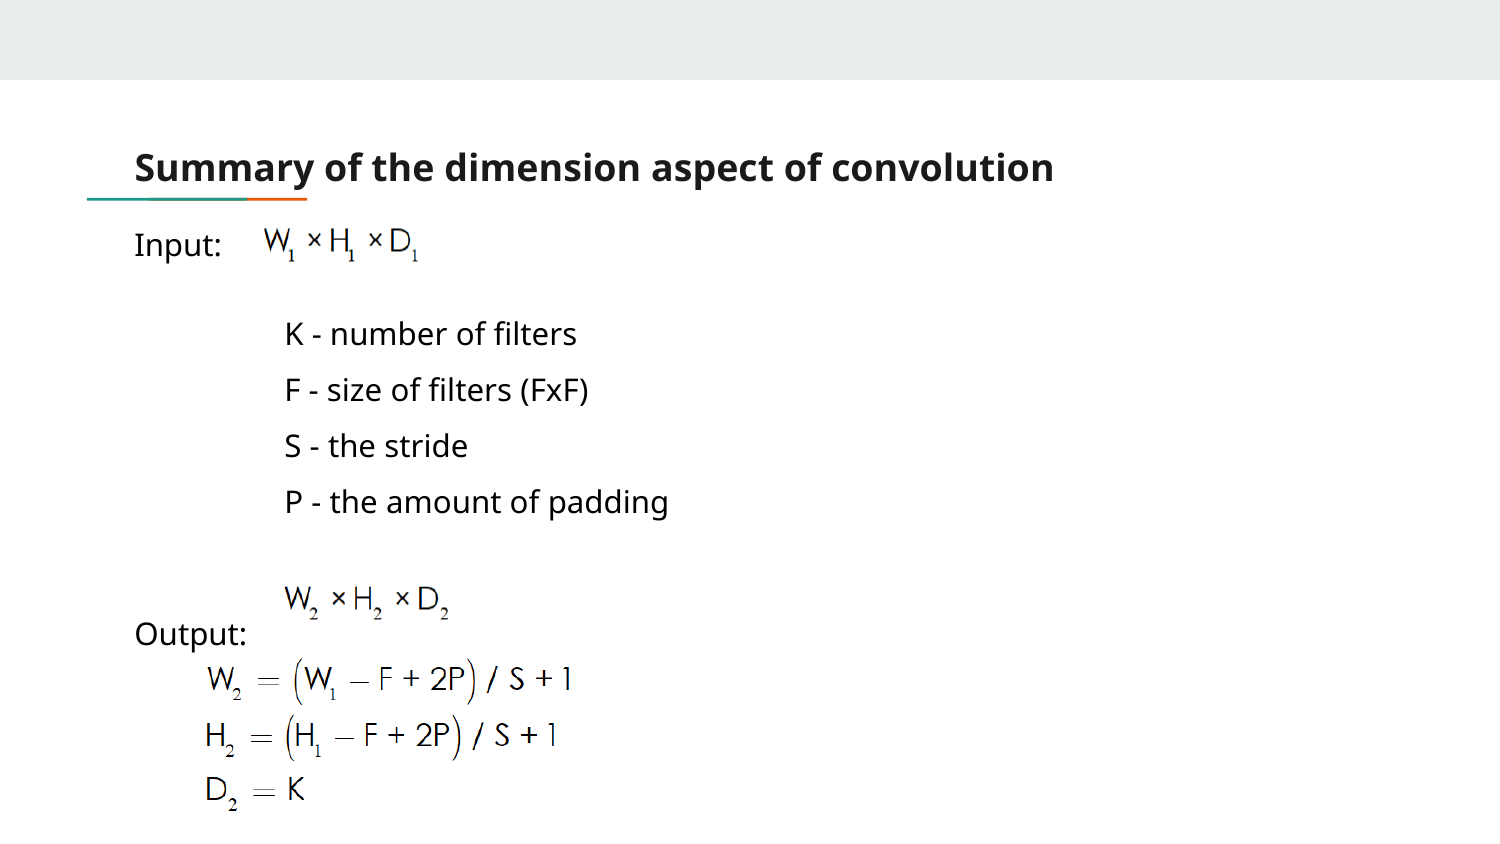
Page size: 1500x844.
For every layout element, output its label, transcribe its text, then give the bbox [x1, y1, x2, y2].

title Summary of the dimension aspect of convolution [119, 128, 1445, 217]
list Input: K - number of filters F - size of filters (FxF) S - the stride P - the amount of padding Output: [119, 204, 1381, 844]
picture [252, 220, 428, 266]
picture [277, 580, 454, 626]
picture [197, 655, 581, 819]
